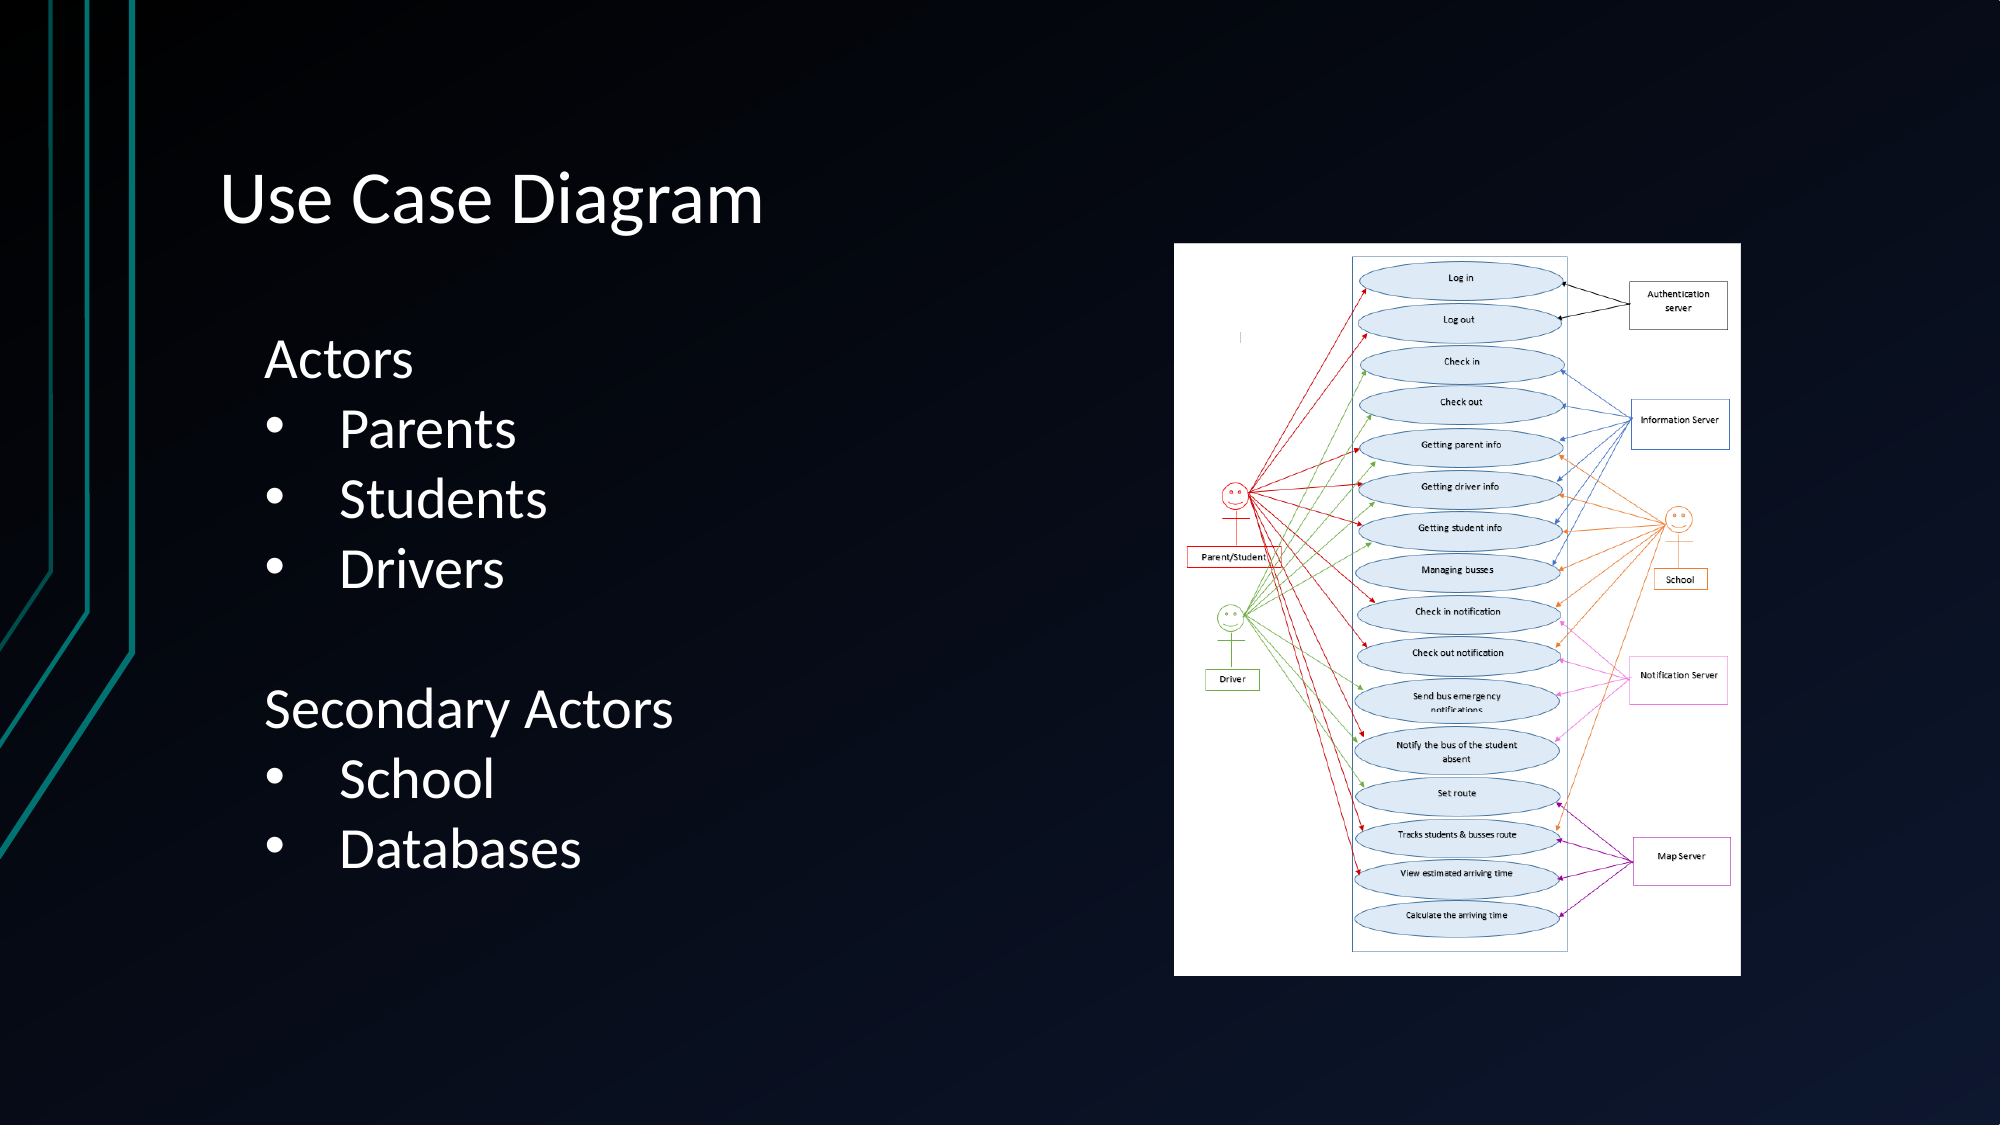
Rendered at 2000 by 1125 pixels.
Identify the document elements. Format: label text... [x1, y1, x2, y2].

text_box Actors Parents Students Drivers Secondary Actors School Databases [249, 312, 1088, 894]
title Use Case Diagram [199, 49, 1900, 250]
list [1174, 243, 1741, 977]
